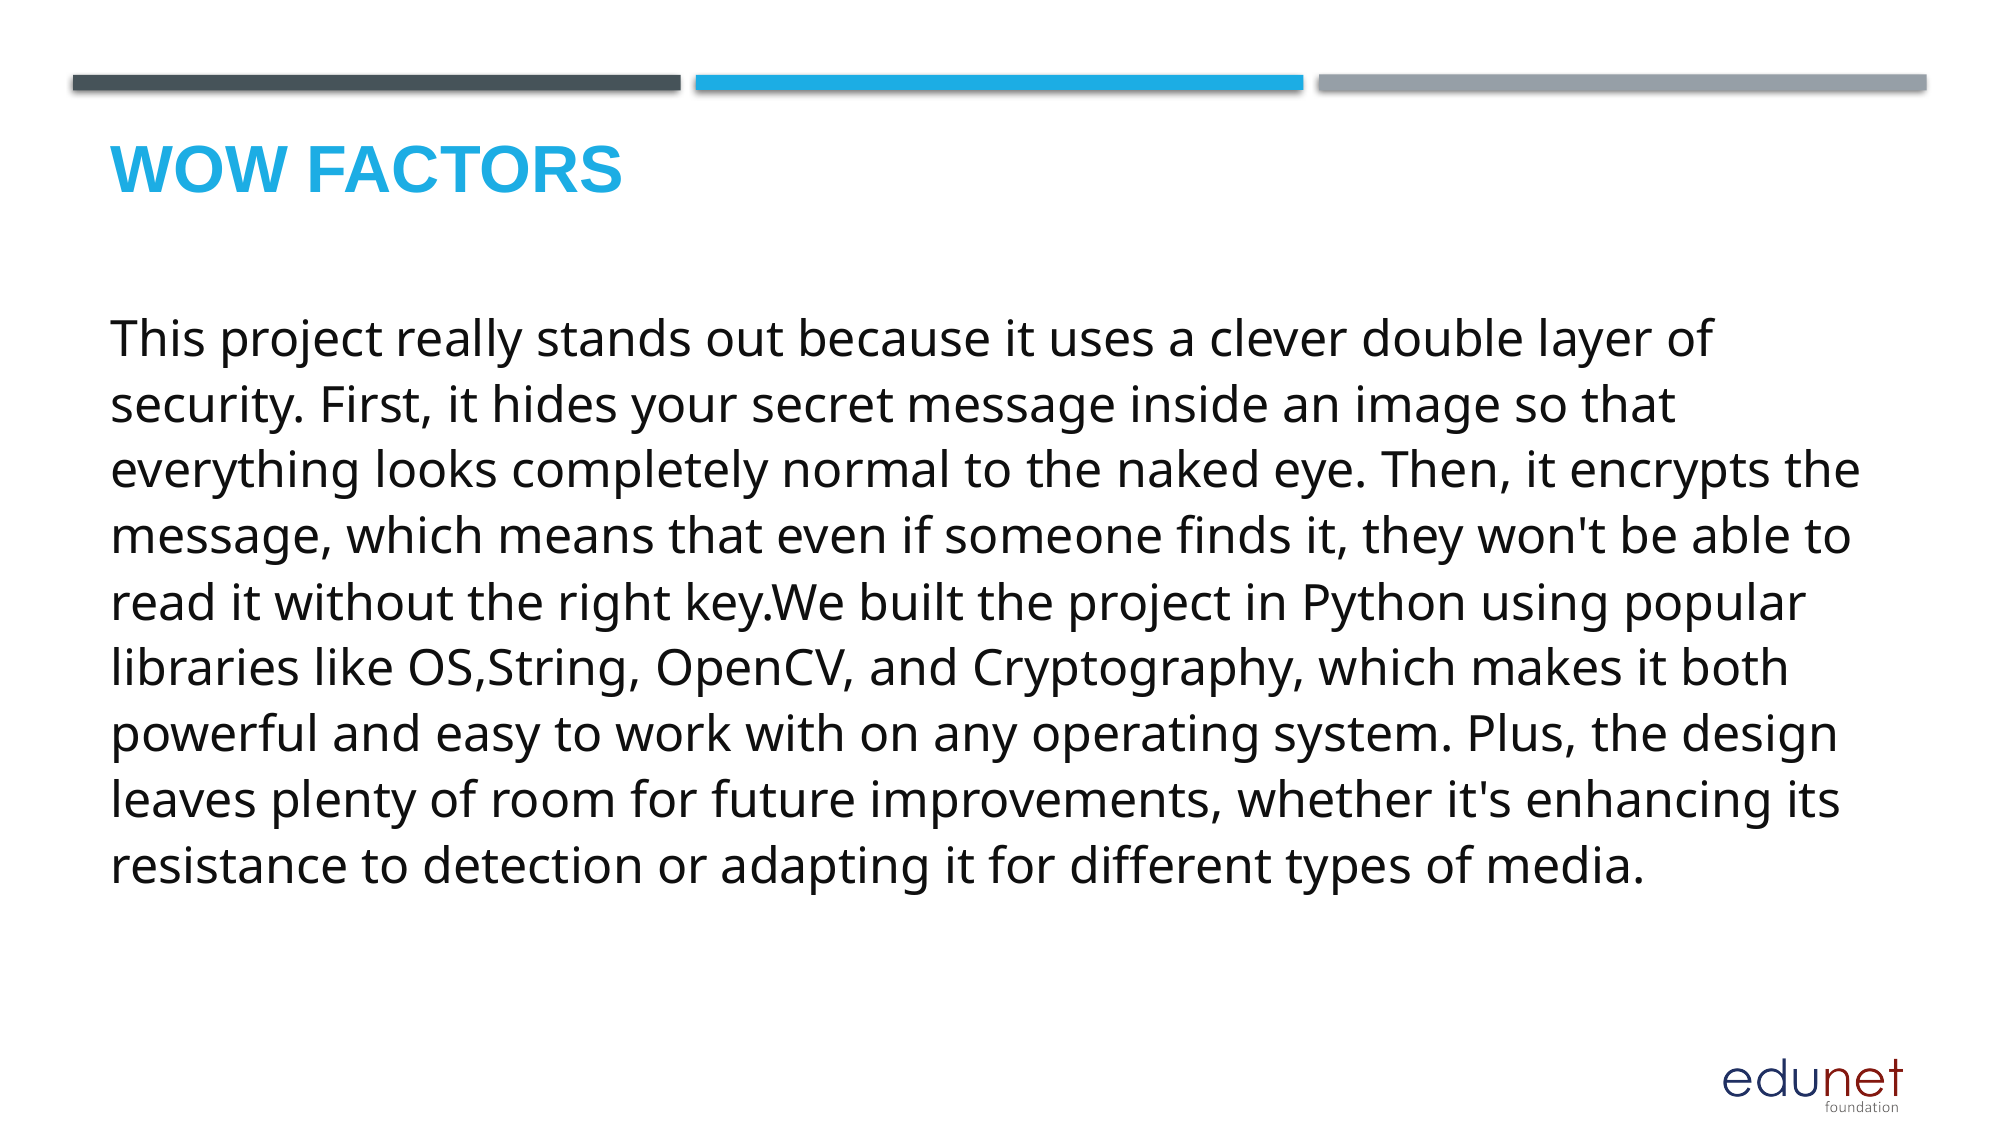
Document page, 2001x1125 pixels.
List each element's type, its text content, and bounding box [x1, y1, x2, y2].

picture [1719, 1056, 1905, 1116]
list This project really stands out because it uses a clever double layer of security. First, it hides your secret message inside an image so that everything looks completely normal to the naked eye. Then, it encrypts the message, which means that even if someone finds it, they won't be able to read it without the right key.We built the project in Python using popular libraries like OS,String, OpenCV, and Cryptography, which makes it both powerful and easy to work with on any operating system. Plus, the design leaves plenty of room for future improvements, whether it's enhancing its resistance to detection or adapting it for different types of media. [95, 213, 1905, 981]
title Wow factors [95, 126, 1905, 213]
